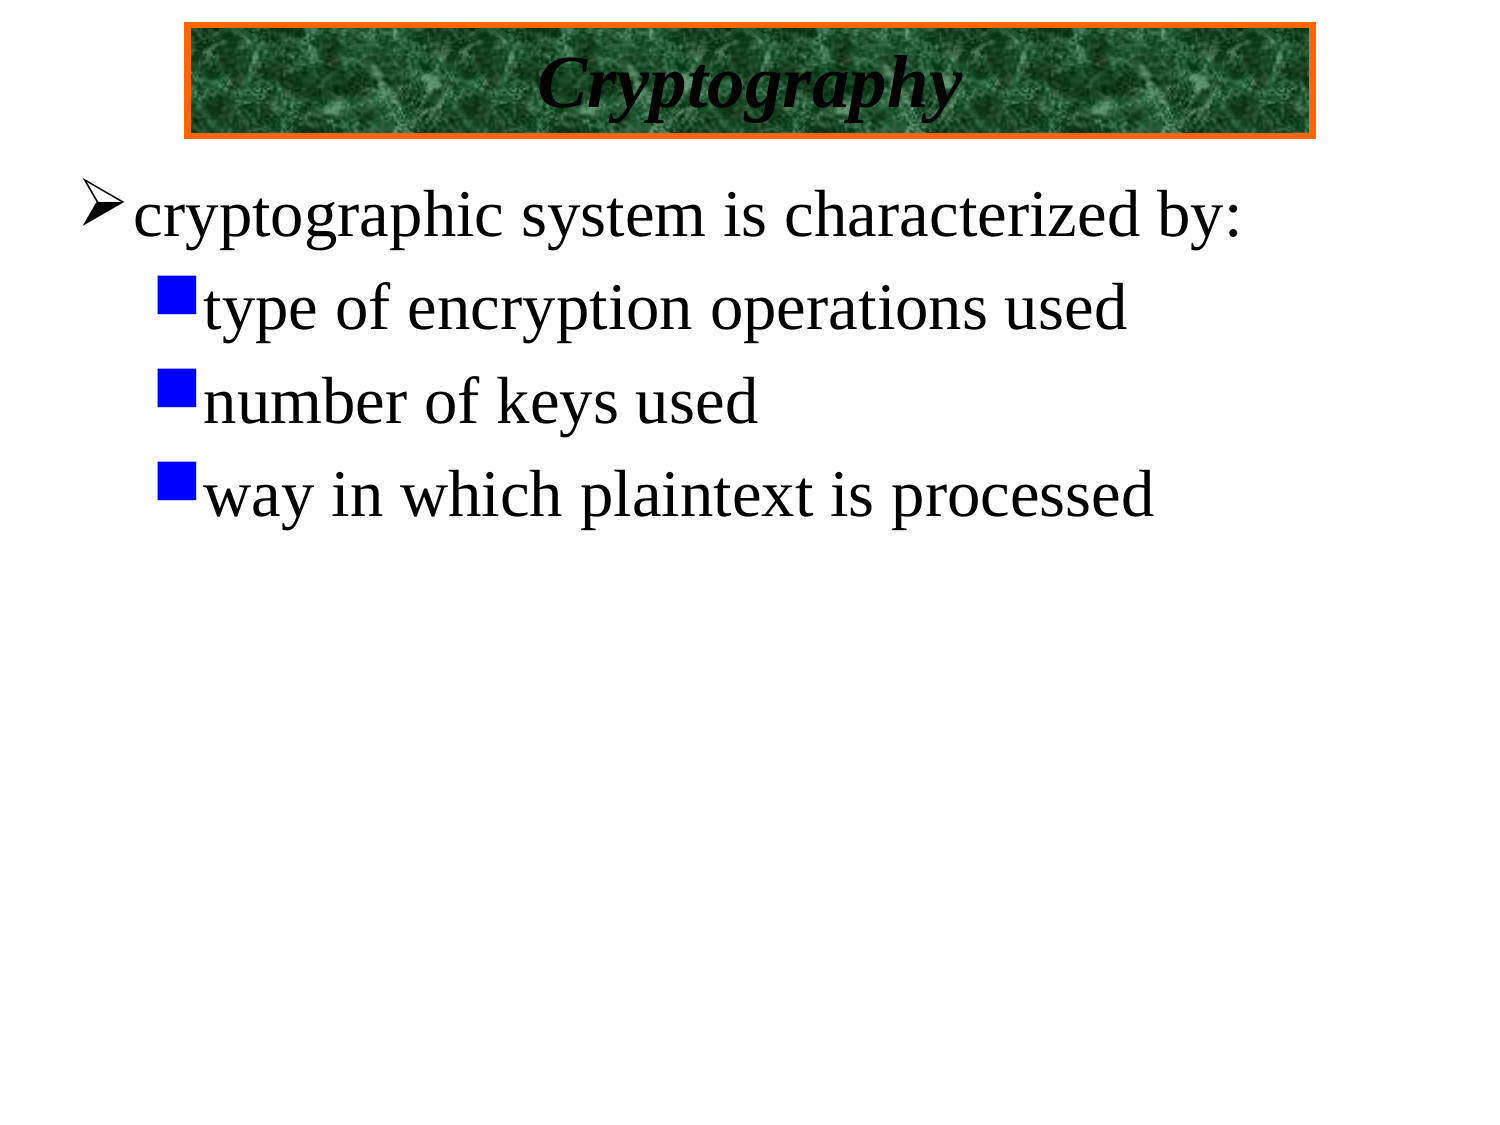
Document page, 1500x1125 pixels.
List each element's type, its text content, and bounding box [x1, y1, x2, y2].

title Cryptography [187, 24, 1313, 137]
list cryptographic system is characterized by: type of encryption operations used number of keys used way in which plaintext is processed [62, 162, 1463, 550]
